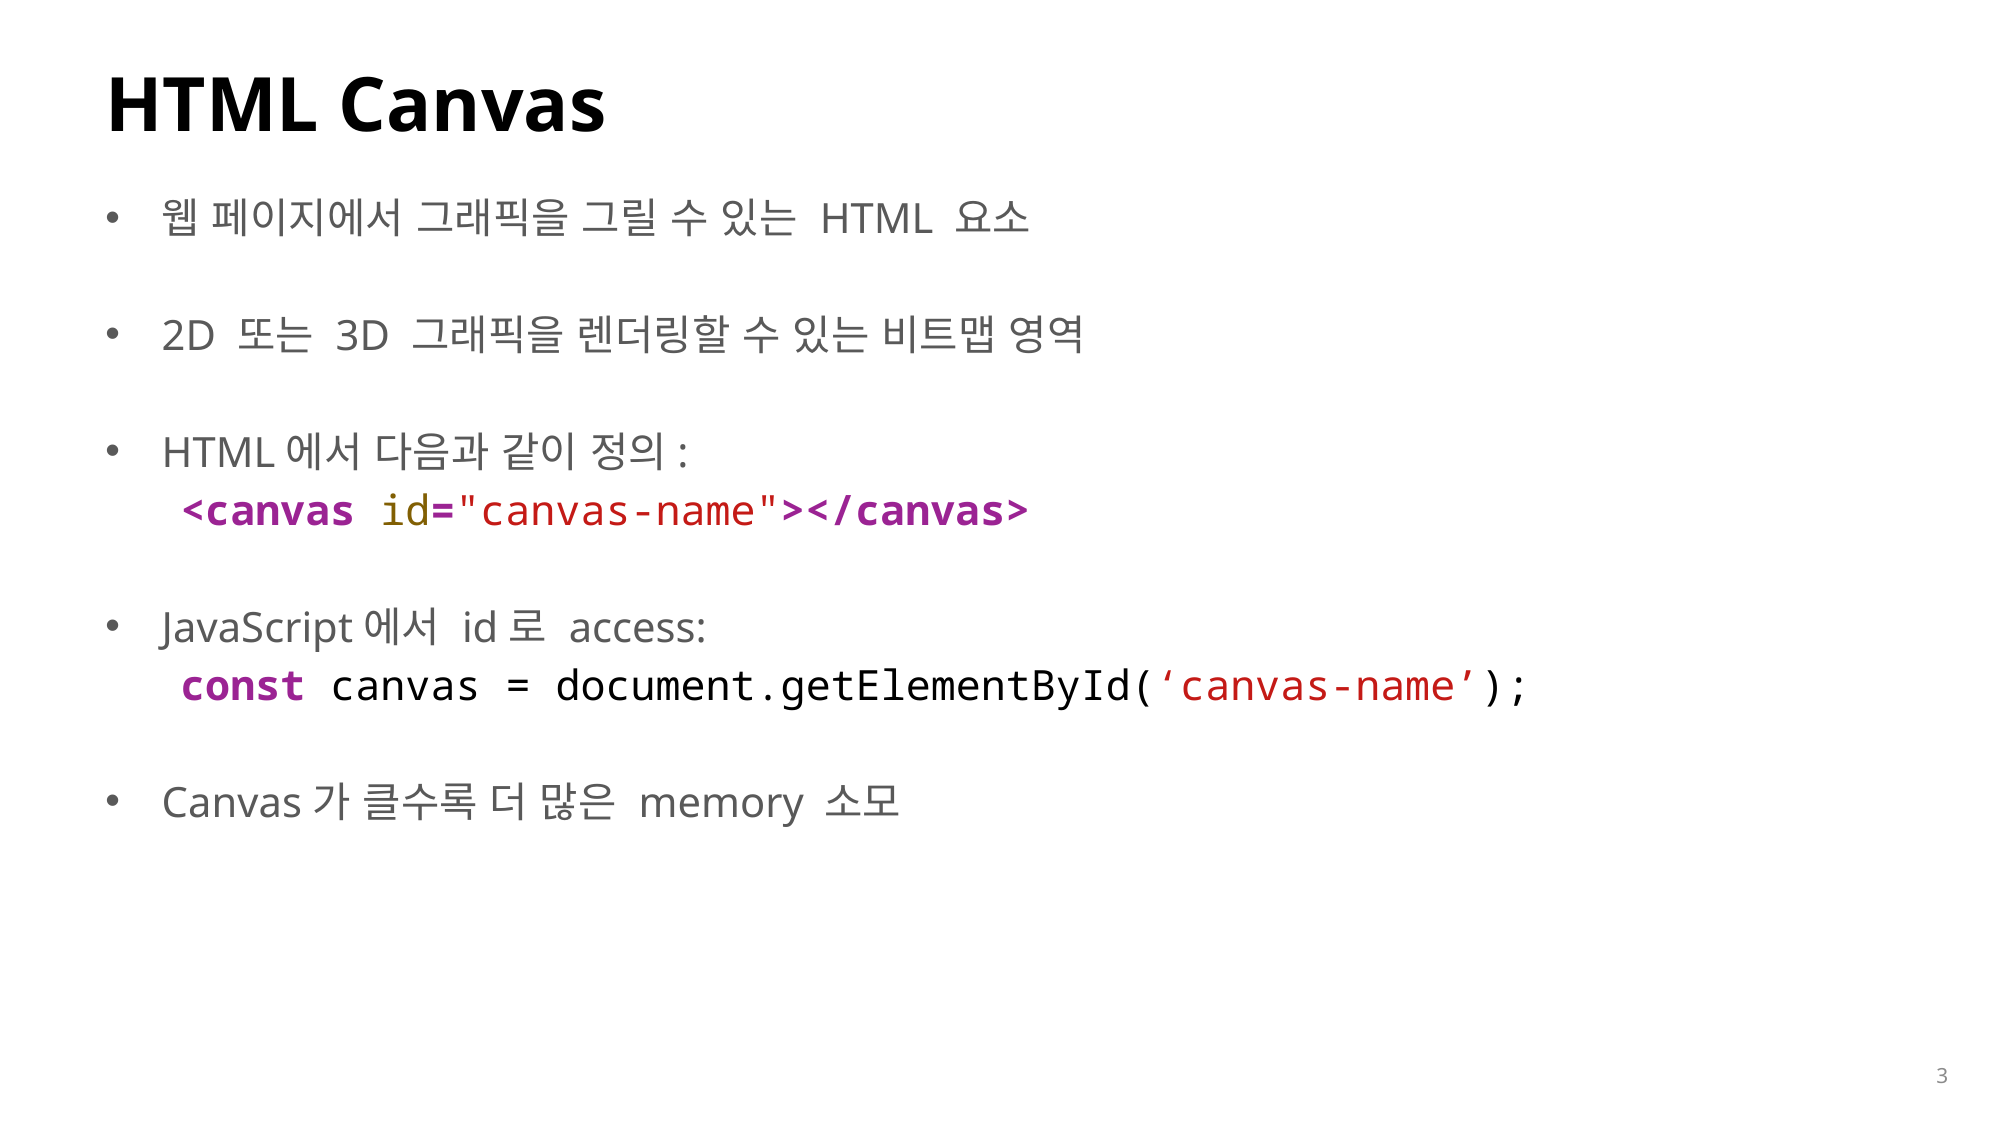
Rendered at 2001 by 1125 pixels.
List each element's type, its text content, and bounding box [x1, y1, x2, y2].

title HTML Canvas [90, 42, 1902, 161]
list 웹 페이지에서 그래픽을 그릴 수 있는 HTML 요소 2D 또는 3D 그래픽을 렌더링할 수 있는 비트맵 영역 HTML에서 다음과 같이 정의: <canvas id="canvas-name"></canvas> JavaScript에서 id로 access: const canvas = document.getElementById(‘canvas-name’); Canvas가 클수록 더 많은 memory 소모 [90, 184, 1902, 1047]
slide_number 3 [1901, 1046, 1964, 1107]
